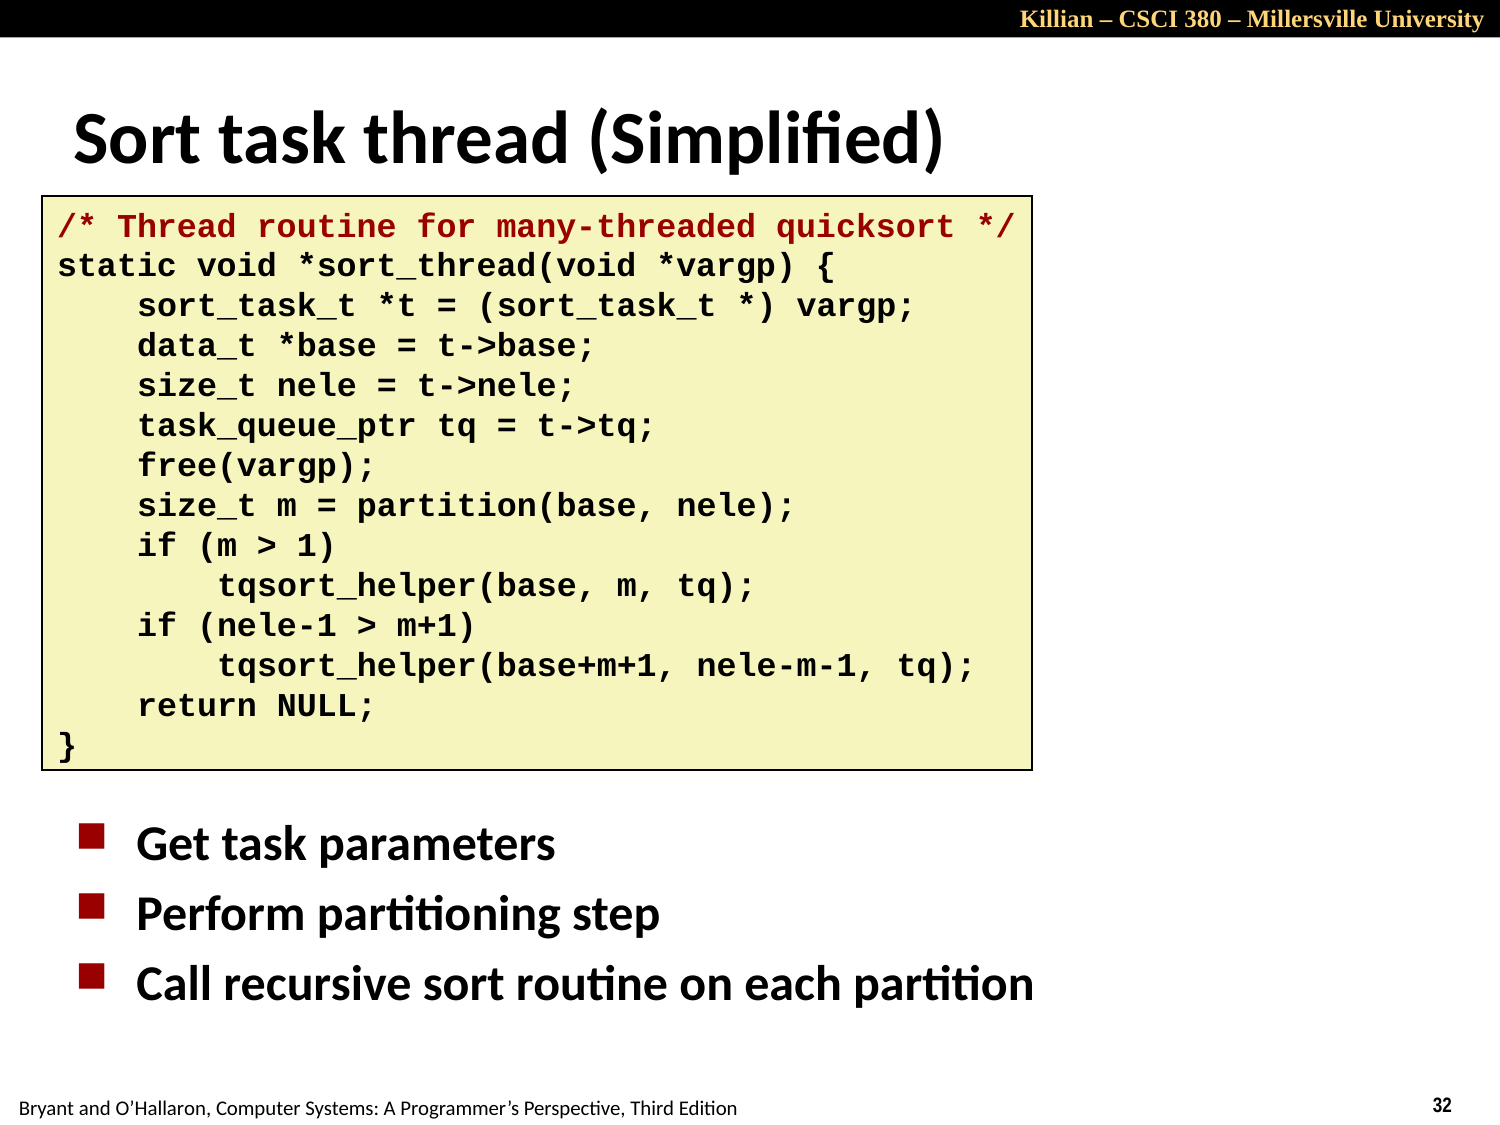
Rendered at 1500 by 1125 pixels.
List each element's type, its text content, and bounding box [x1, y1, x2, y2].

title Sort task thread (Simplified) [58, 71, 1305, 197]
list Get task parameters Perform partitioning step Call recursive sort routine on each partition [64, 802, 1361, 1026]
text_box /* Thread routine for many-threaded quicksort */ static void *sort_thread(void *vargp) { sort_task_t *t = (sort_task_t *) vargp; data_t *base = t->base; size_t nele = t->nele; task_queue_ptr tq = t->tq; free(vargp); size_t m = partition(base, nele); if (m > 1) tqsort_helper(base, m, tq); if (nele-1 > m+1) tqsort_helper(base+m+1, nele-m-1, tq); return NULL; } [42, 196, 1033, 770]
